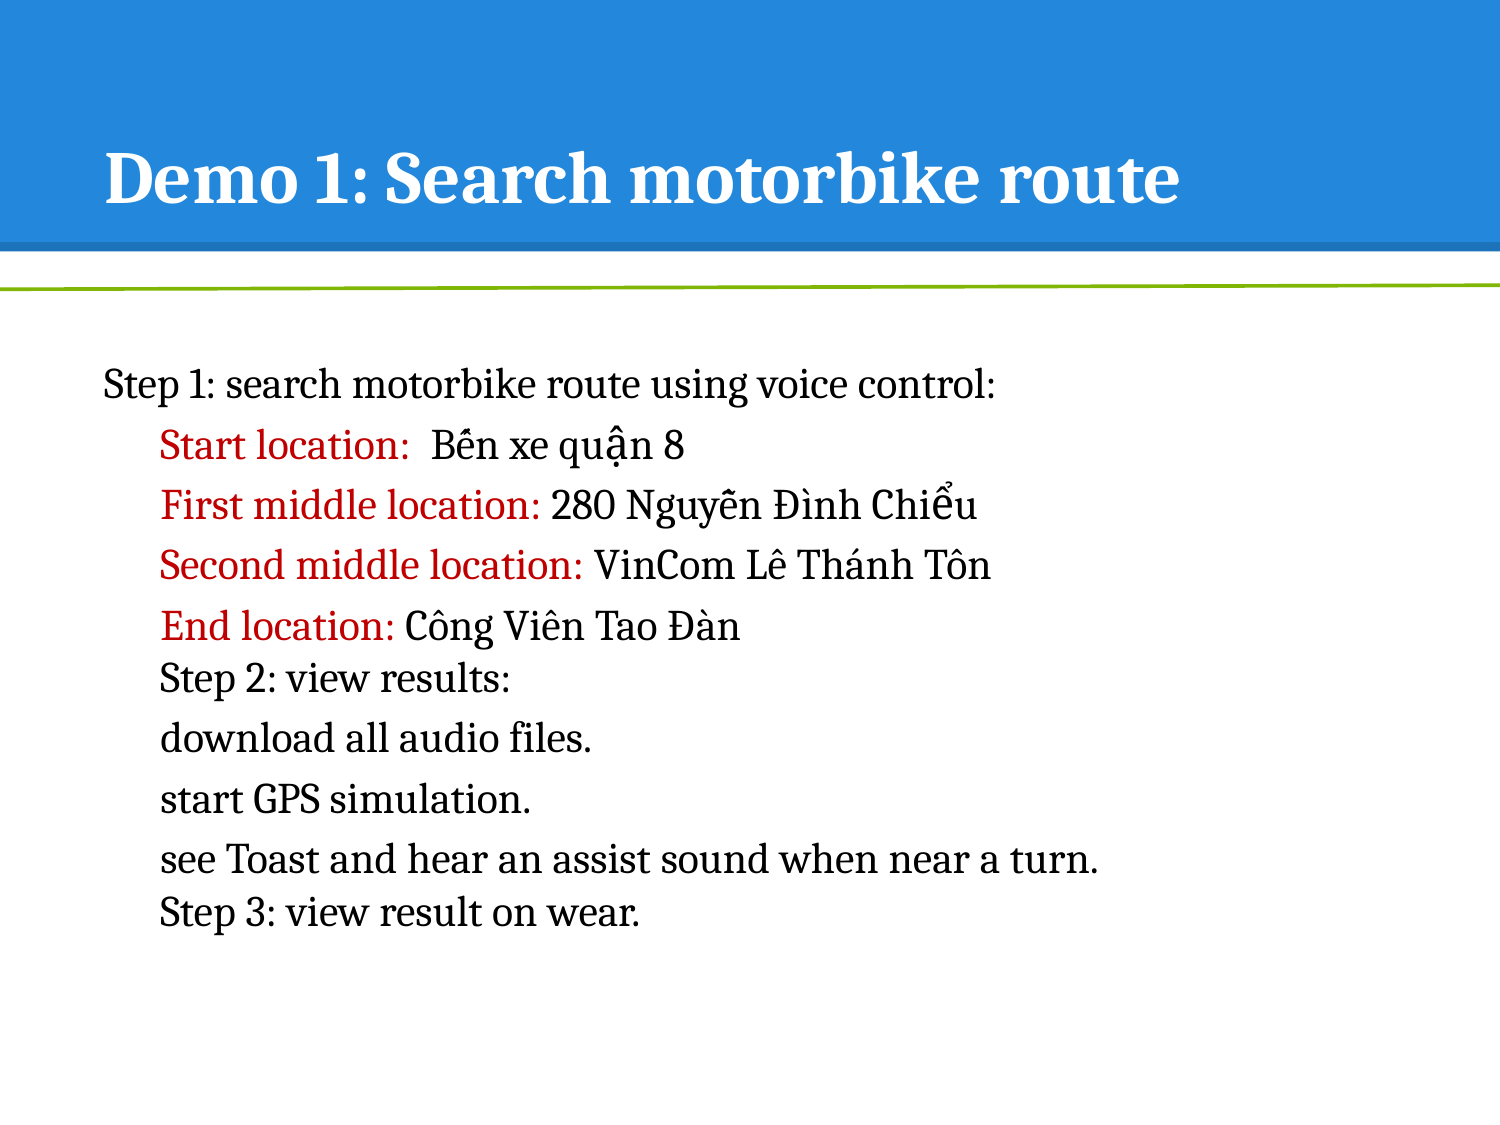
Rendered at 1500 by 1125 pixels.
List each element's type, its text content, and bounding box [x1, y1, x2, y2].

list Step 1: search motorbike route using voice control: Start location: Bến xe quận 8 First middle location: 280 Nguyễn Đình Chiểu Second middle location: VinCom Lê Thánh Tôn End location: Công Viên Tao Đàn Step 2: view results: download all audio files. start GPS simulation. see Toast and hear an assist sound when near a turn. Step 3: view result on wear. [89, 340, 1397, 937]
title Demo 1: Search motorbike route [89, 70, 1484, 234]
